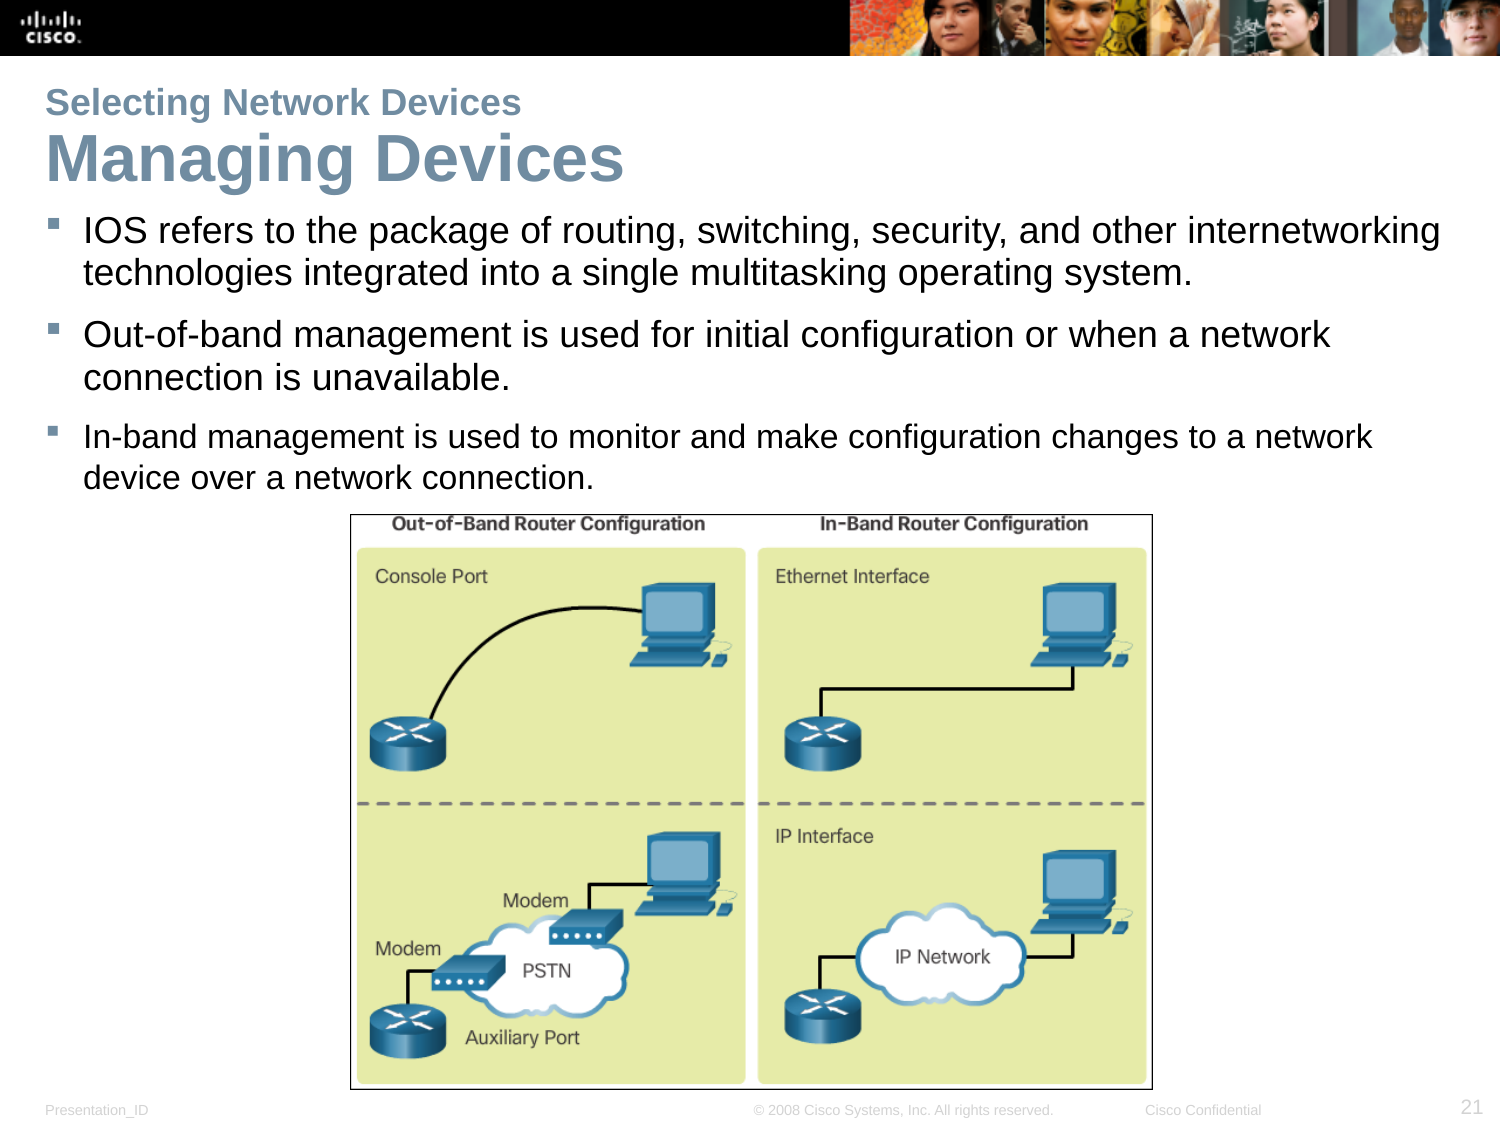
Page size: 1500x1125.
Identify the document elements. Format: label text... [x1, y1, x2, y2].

list IOS refers to the package of routing, switching, security, and other internetworking technologies integrated into a single multitasking operating system. Out-of-band management is used for initial configuration or when a network connection is unavailable. In-band management is used to monitor and make configuration changes to a network device over a network connection. [31, 202, 1471, 515]
picture [0, 0, 1500, 56]
title Selecting Network Devices Managing Devices [31, 64, 1471, 202]
picture [349, 514, 1153, 1091]
